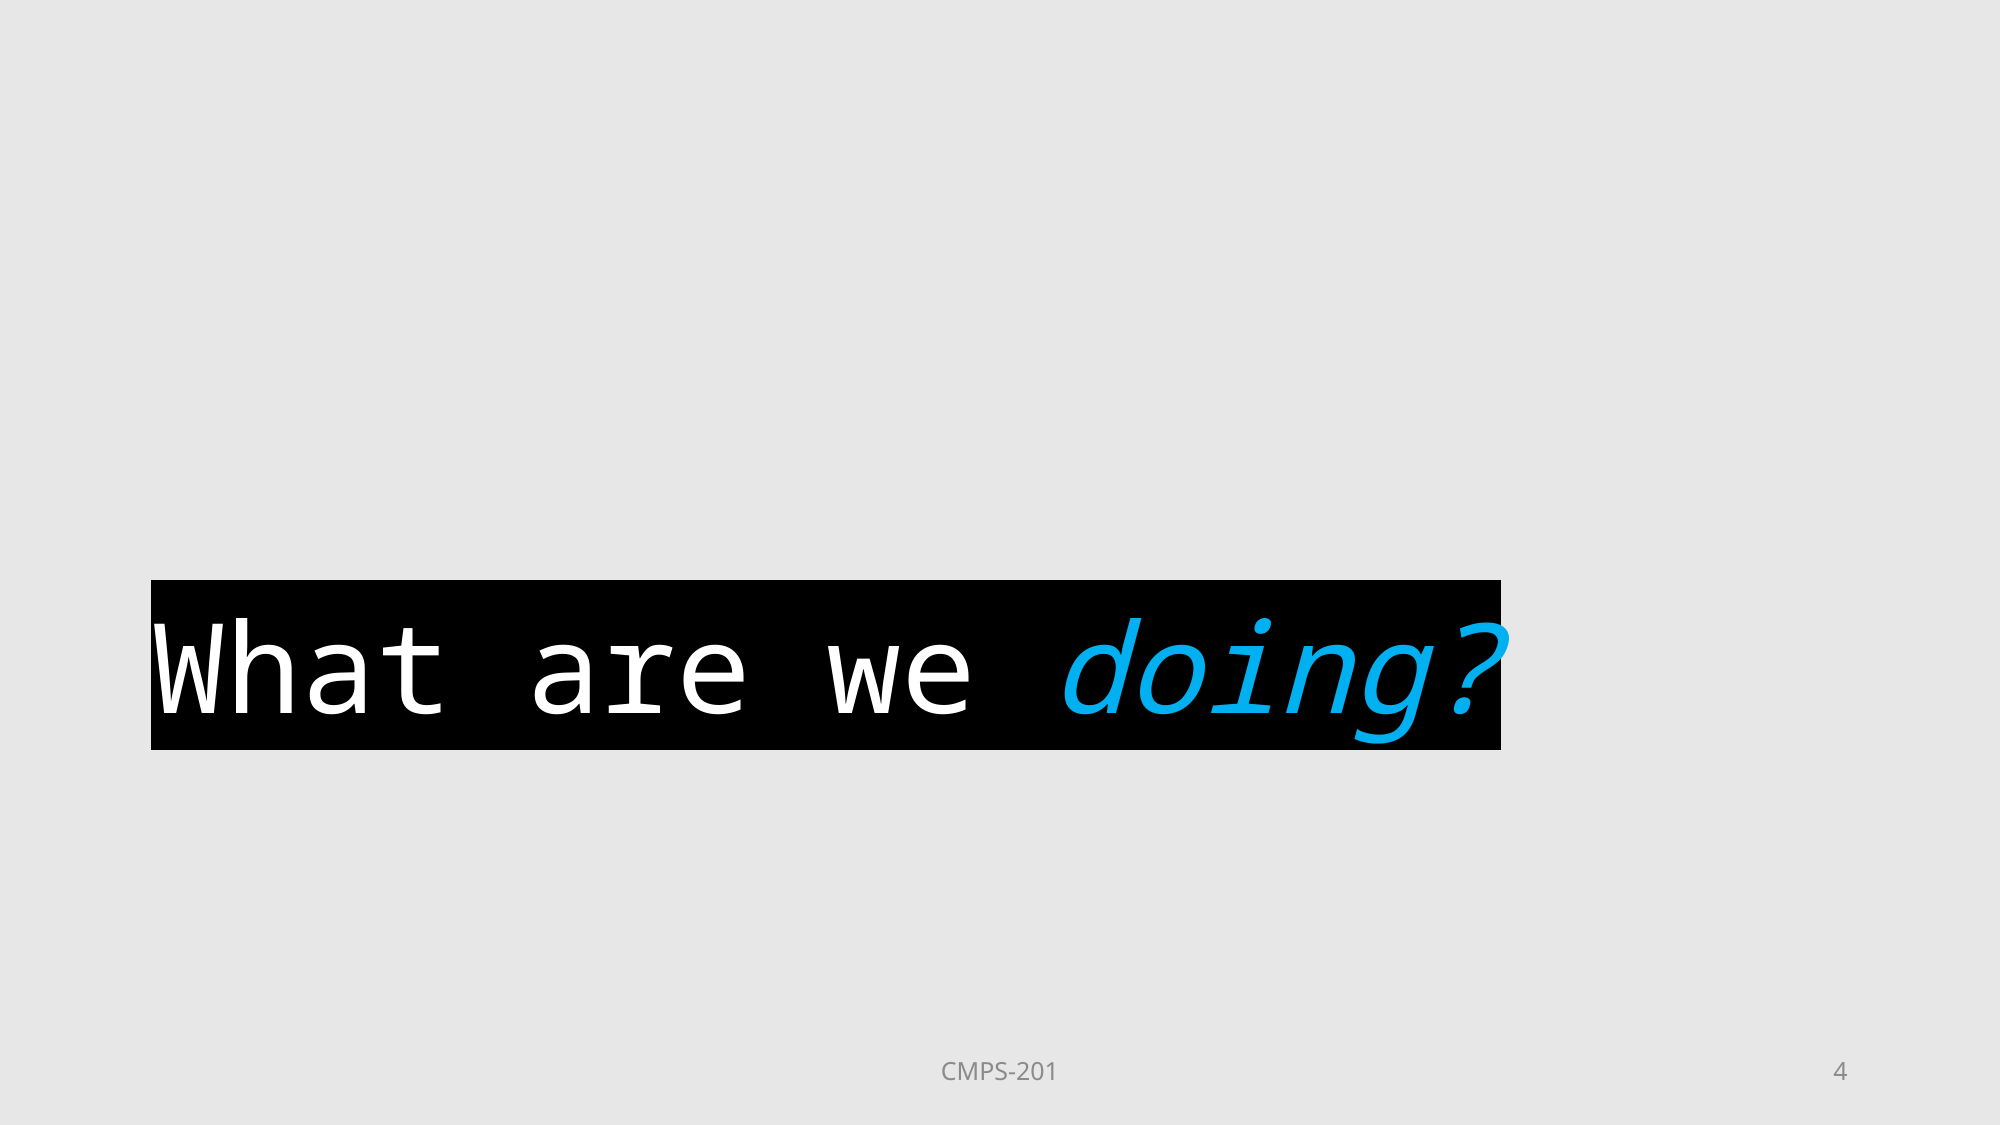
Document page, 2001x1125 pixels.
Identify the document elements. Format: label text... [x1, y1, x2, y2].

slide_number 4 [1412, 1042, 1863, 1103]
title What are we doing? [136, 280, 1862, 749]
footer CMPS-201 [662, 1042, 1338, 1103]
